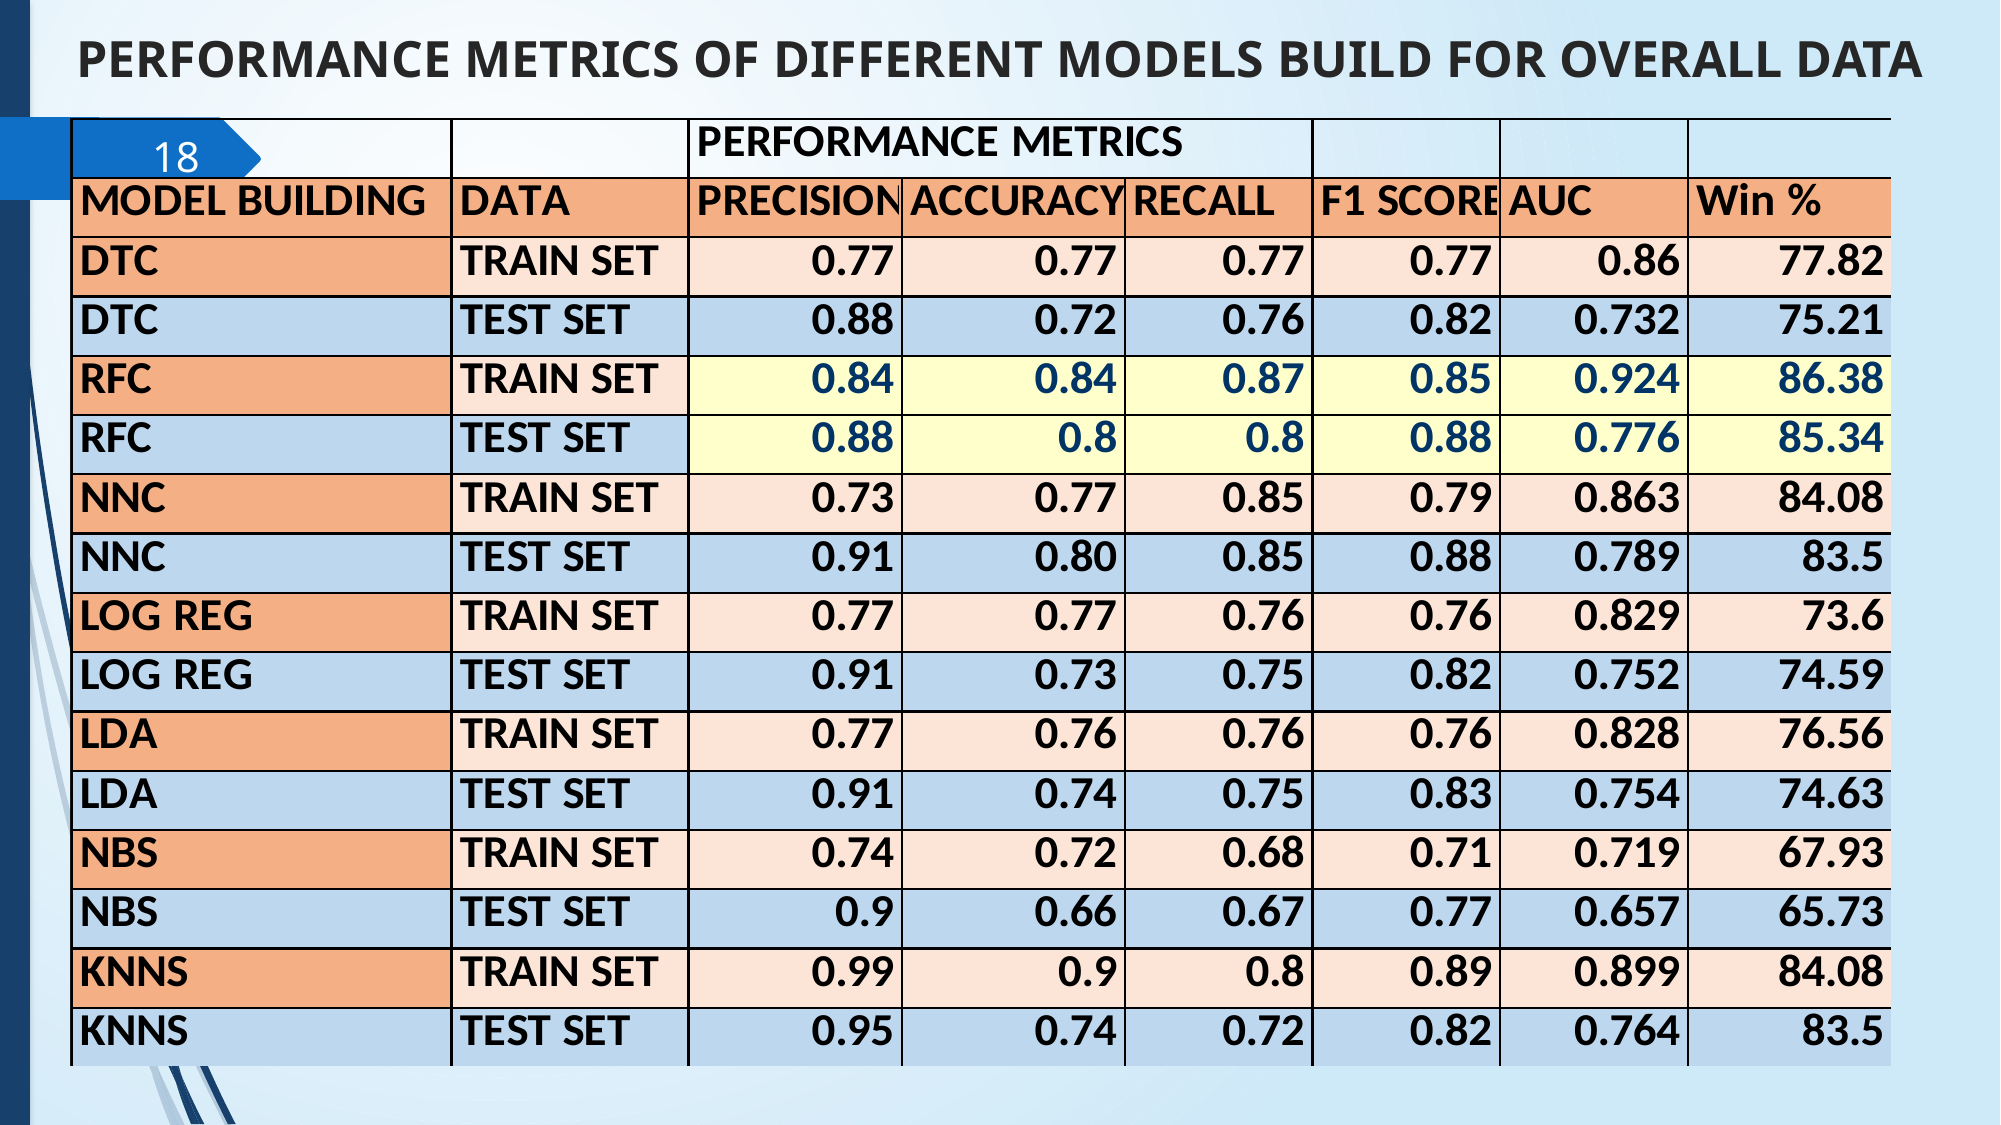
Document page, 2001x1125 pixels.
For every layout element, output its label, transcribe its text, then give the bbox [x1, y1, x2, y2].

text_box PERFORMANCE METRICS OF DIFFERENT MODELS BUILD FOR OVERALL DATA [51, 19, 1949, 144]
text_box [70, 117, 1894, 1069]
